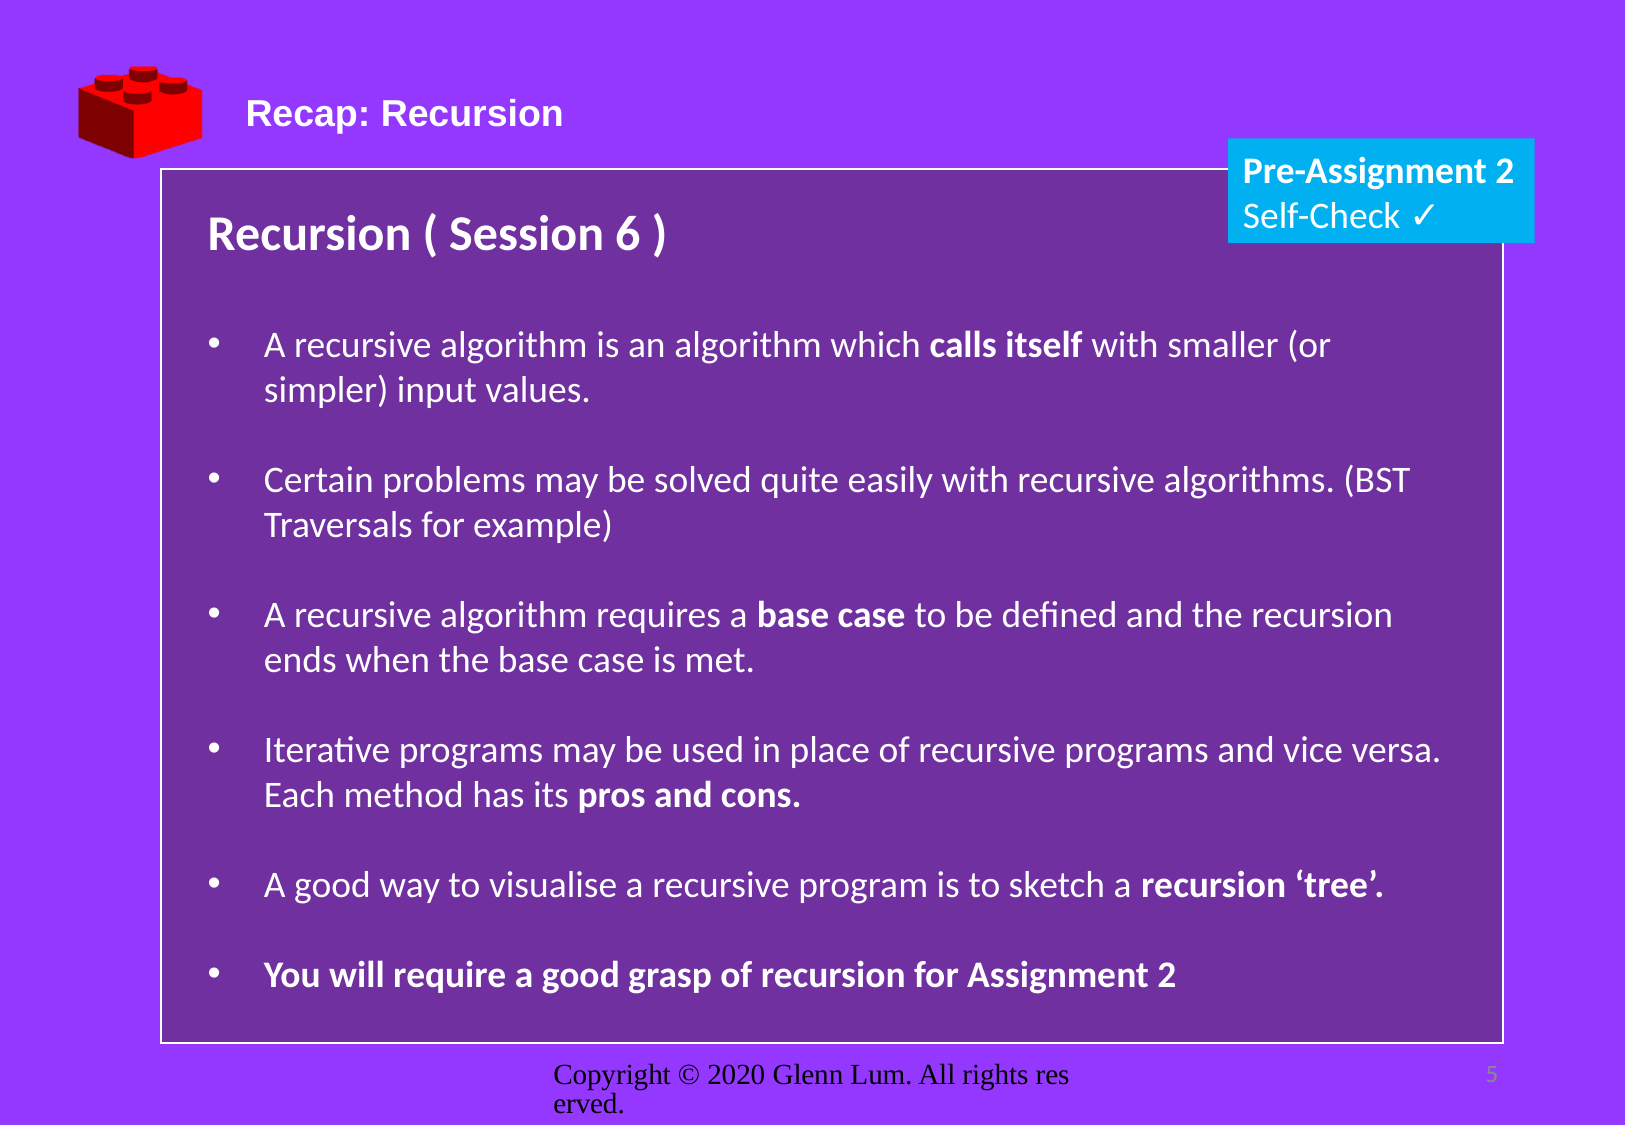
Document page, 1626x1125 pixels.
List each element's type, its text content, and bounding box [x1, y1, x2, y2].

text_box Recursion ( Session 6 ) A recursive algorithm is an algorithm which calls itself with smaller (or simpler) input values. Certain problems may be solved quite easily with recursive algorithms. (BST Traversals for example) A recursive algorithm requires a base case to be defined and the recursion ends when the base case is met. Iterative programs may be used in place of recursive programs and vice versa. Each method has its pros and cons. A good way to visualise a recursive program is to sketch a recursion ‘tree’. You will require a good grasp of recursion for Assignment 2 [192, 193, 1474, 1031]
text_box [160, 168, 1504, 1044]
footer Copyright © 2020 Glenn Lum. All rights reserved. [538, 1042, 1087, 1103]
text_box Pre-Assignment 2 Self-Check ✓ [1228, 138, 1535, 244]
picture [51, 58, 229, 166]
slide_number 5 [1147, 1042, 1514, 1103]
text_box Recap: Recursion [230, 81, 579, 142]
